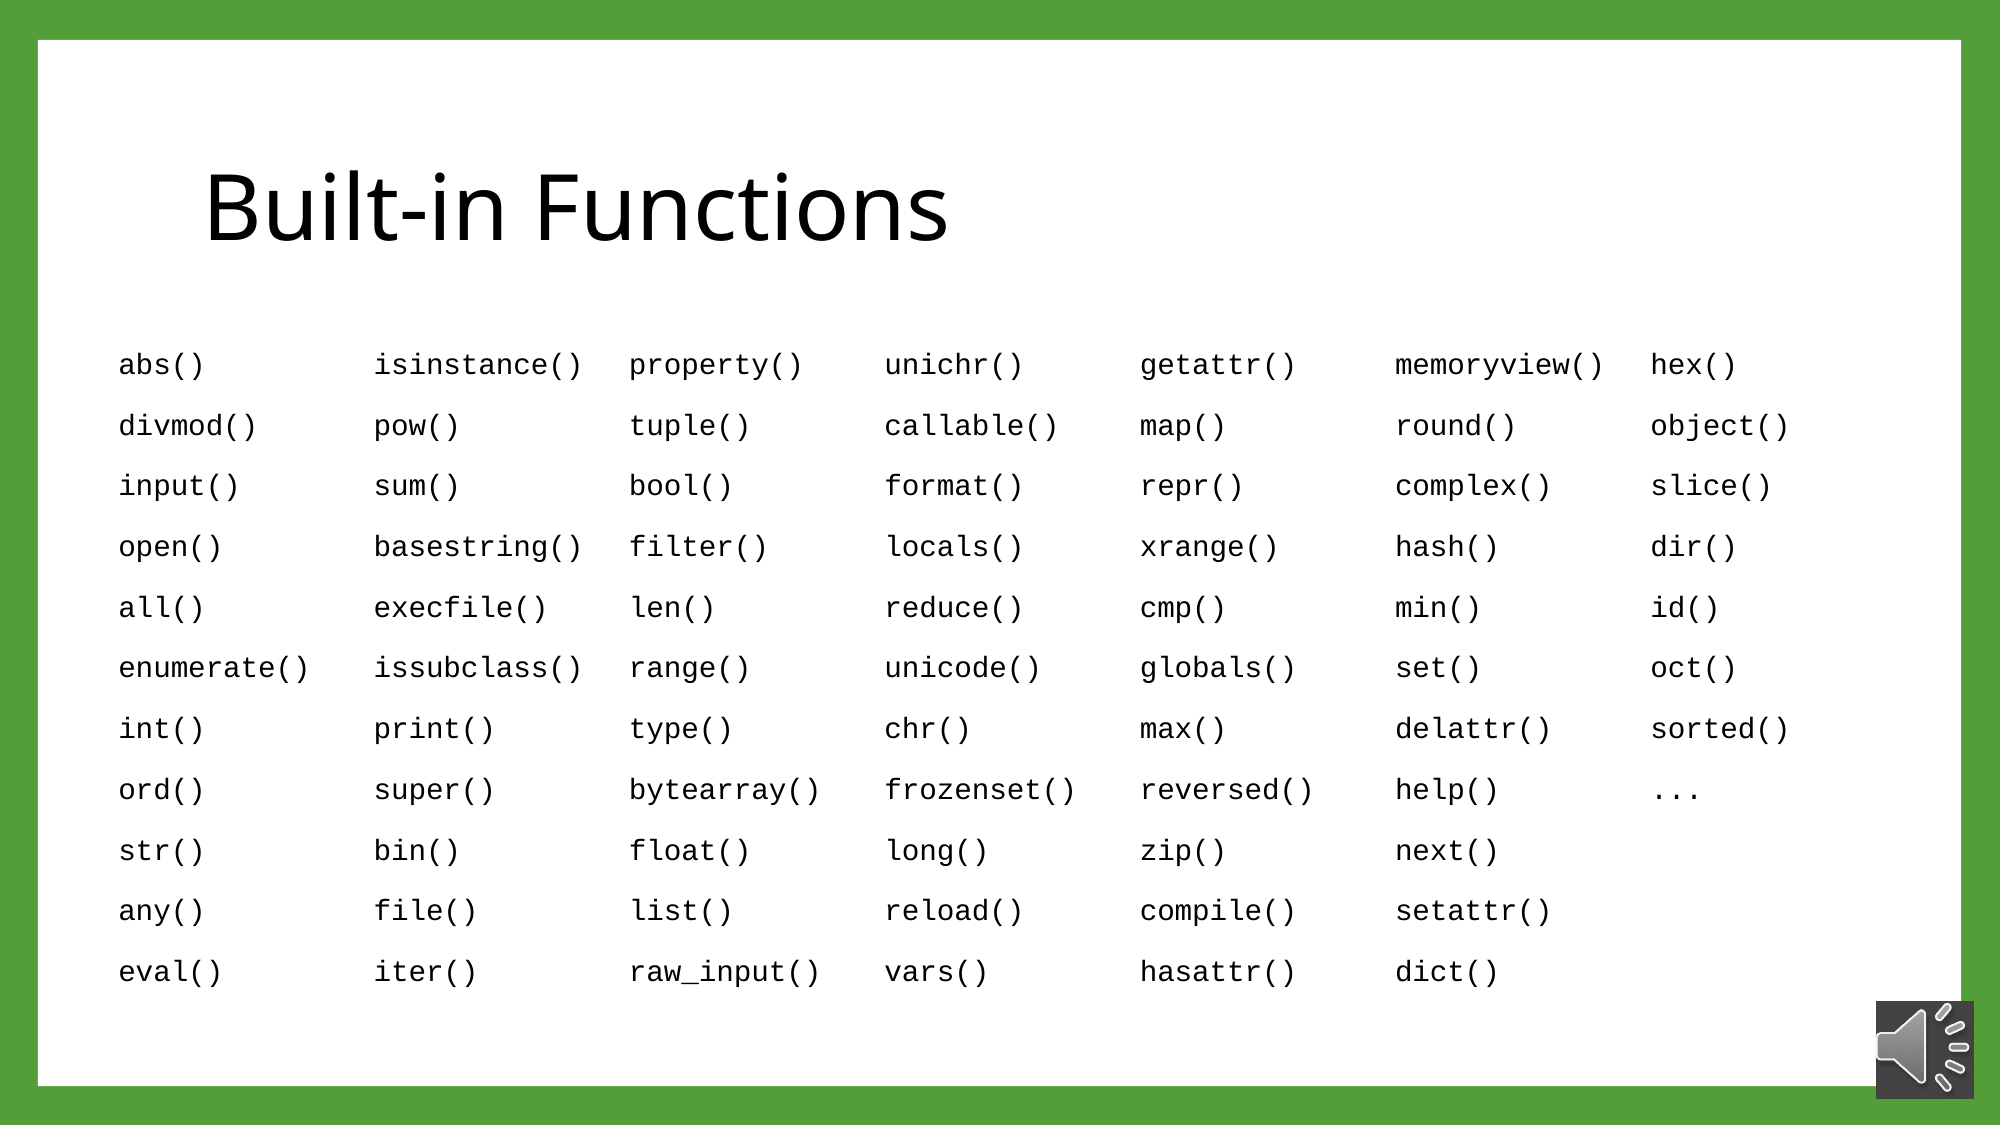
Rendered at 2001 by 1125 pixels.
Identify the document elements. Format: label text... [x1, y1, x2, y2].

picture [1874, 999, 1976, 1101]
title Built-in Functions [187, 99, 1808, 323]
list abs() divmod() input() open() all() enumerate() int() ord() str() any() eval() isinstance() pow() sum() basestring() execfile() issubclass() print() super() bin() file() iter() property() tuple() bool() filter() len() range() type() bytearray() float() list() raw_input() unichr() callable() format() locals() reduce() unicode() chr() frozenset() long() reload() vars() getattr() map() repr() xrange() cmp() globals() max() reversed() zip() compile() hasattr() memoryview() round() complex() hash() min() set() delattr() help() next() setattr() dict() hex() object() slice() dir() id() oct() sorted() ... [96, 337, 1899, 1000]
